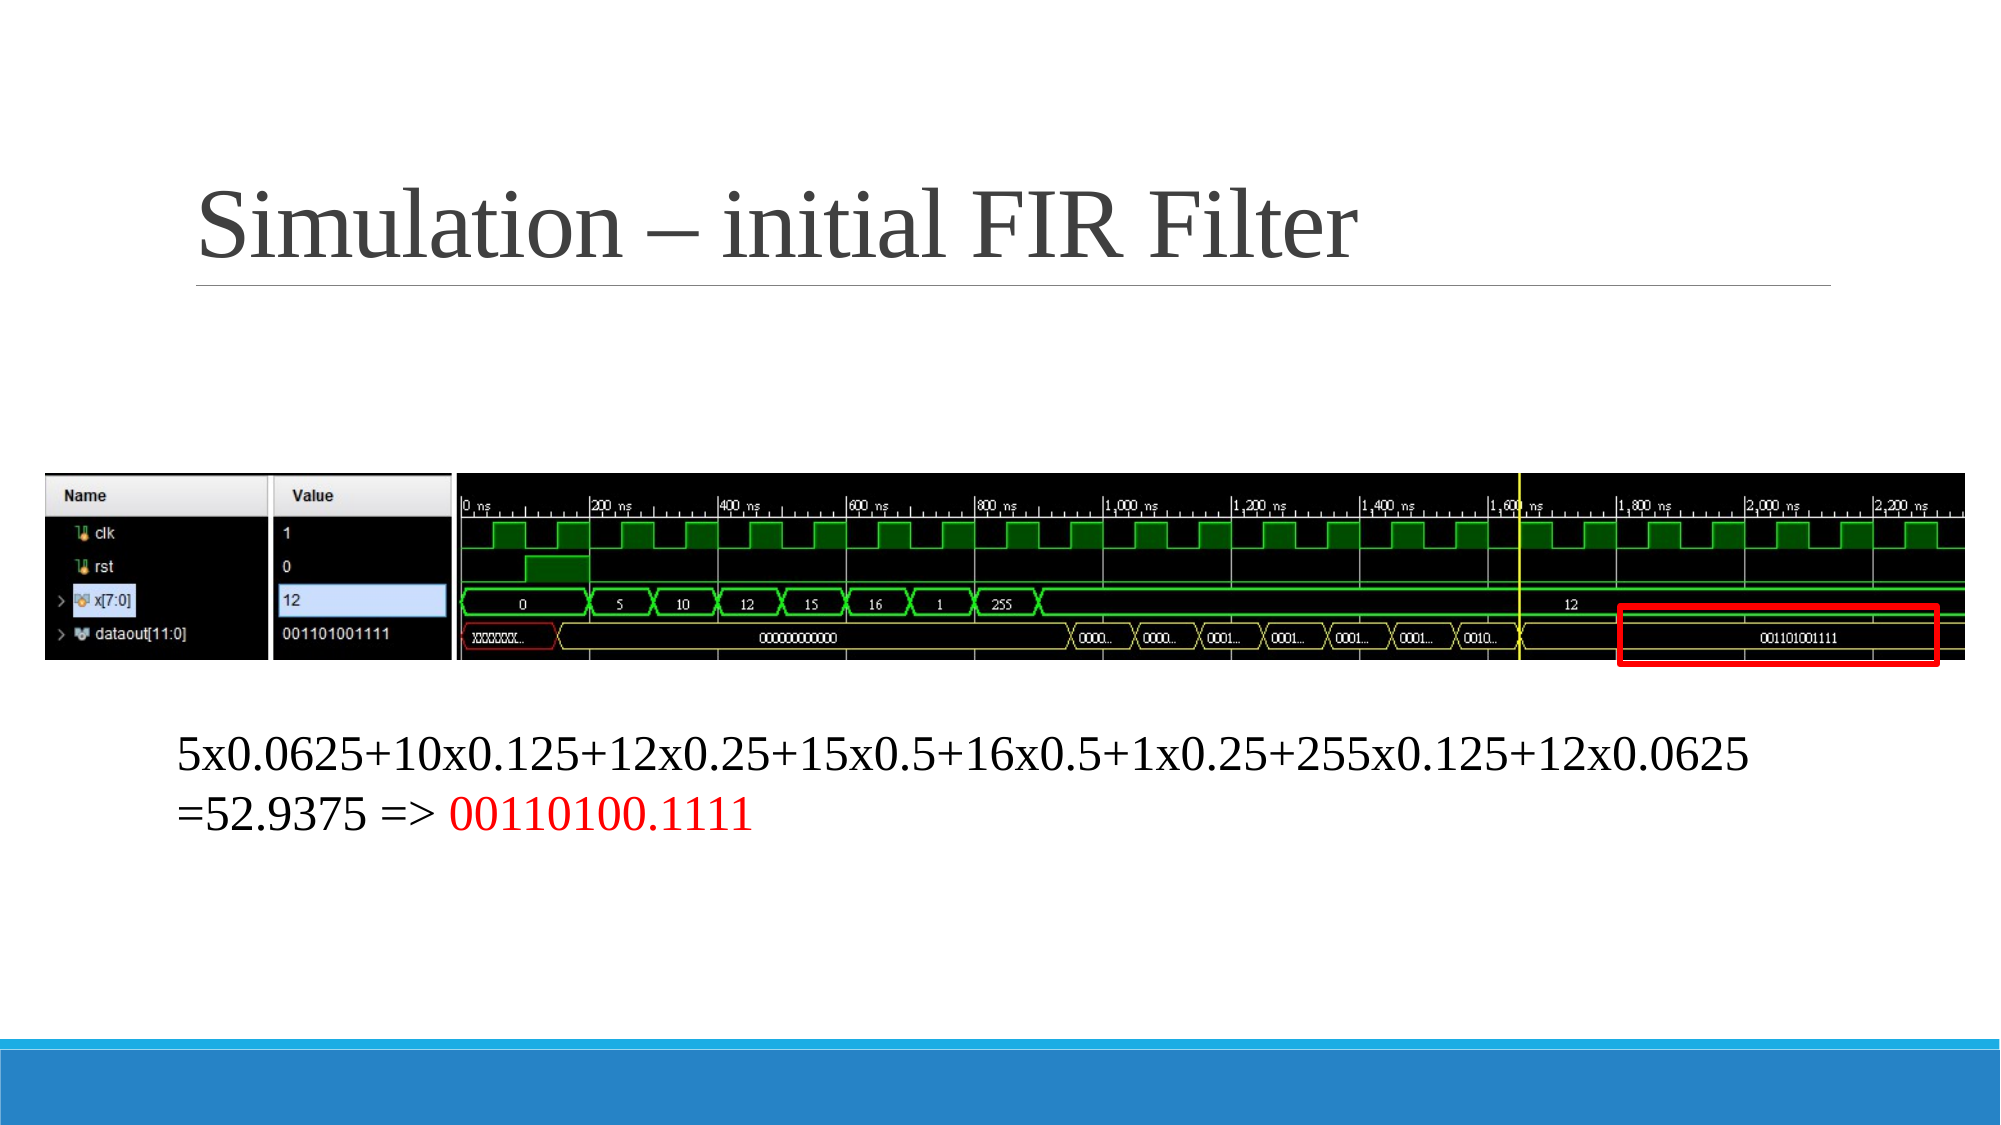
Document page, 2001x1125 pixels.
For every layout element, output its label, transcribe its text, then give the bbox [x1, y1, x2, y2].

title Simulation – initial FIR Filter [180, 47, 1830, 285]
picture [44, 473, 1965, 661]
text_box 5x0.0625+10x0.125+12x0.25+15x0.5+16x0.5+1x0.25+255x0.125+12x0.0625 =52.9375 => 00110100.1111 [161, 712, 1765, 848]
